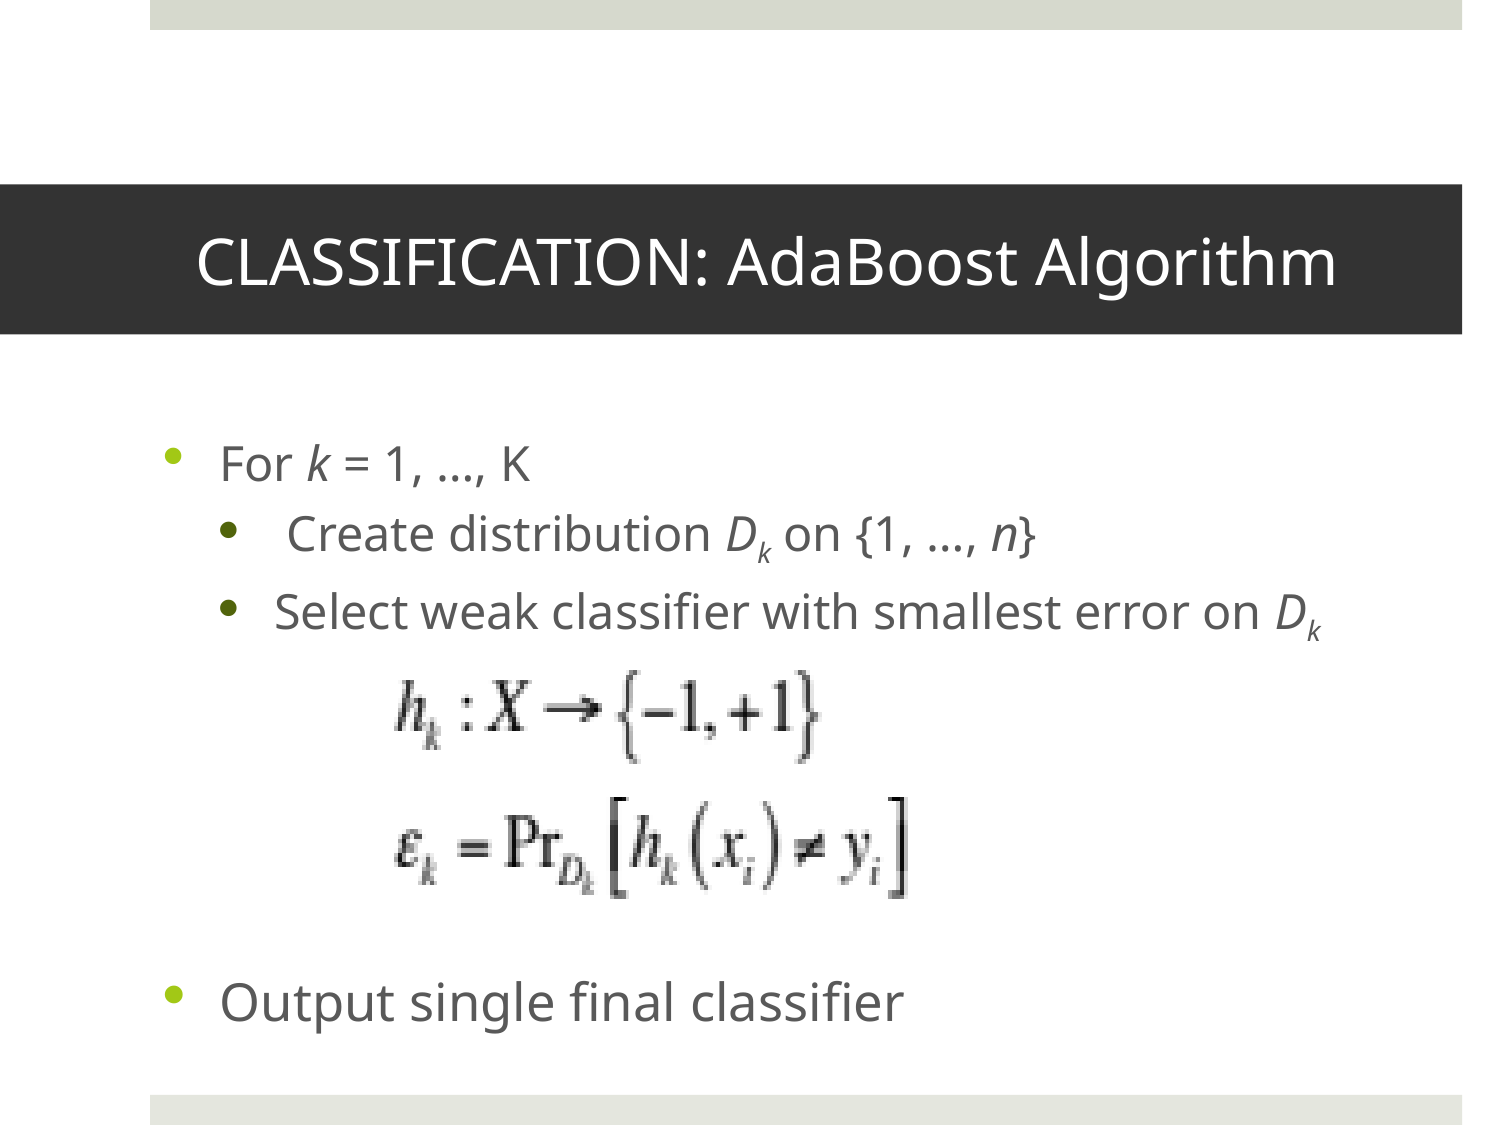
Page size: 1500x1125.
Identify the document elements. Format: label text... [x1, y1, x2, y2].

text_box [387, 651, 913, 906]
list For k = 1, …, K Create distribution Dk on {1, …, n} Select weak classifier with smallest error on Dk Output single final classifier [150, 425, 1399, 1045]
title CLASSIFICATION: AdaBoost Algorithm [0, 184, 1463, 335]
